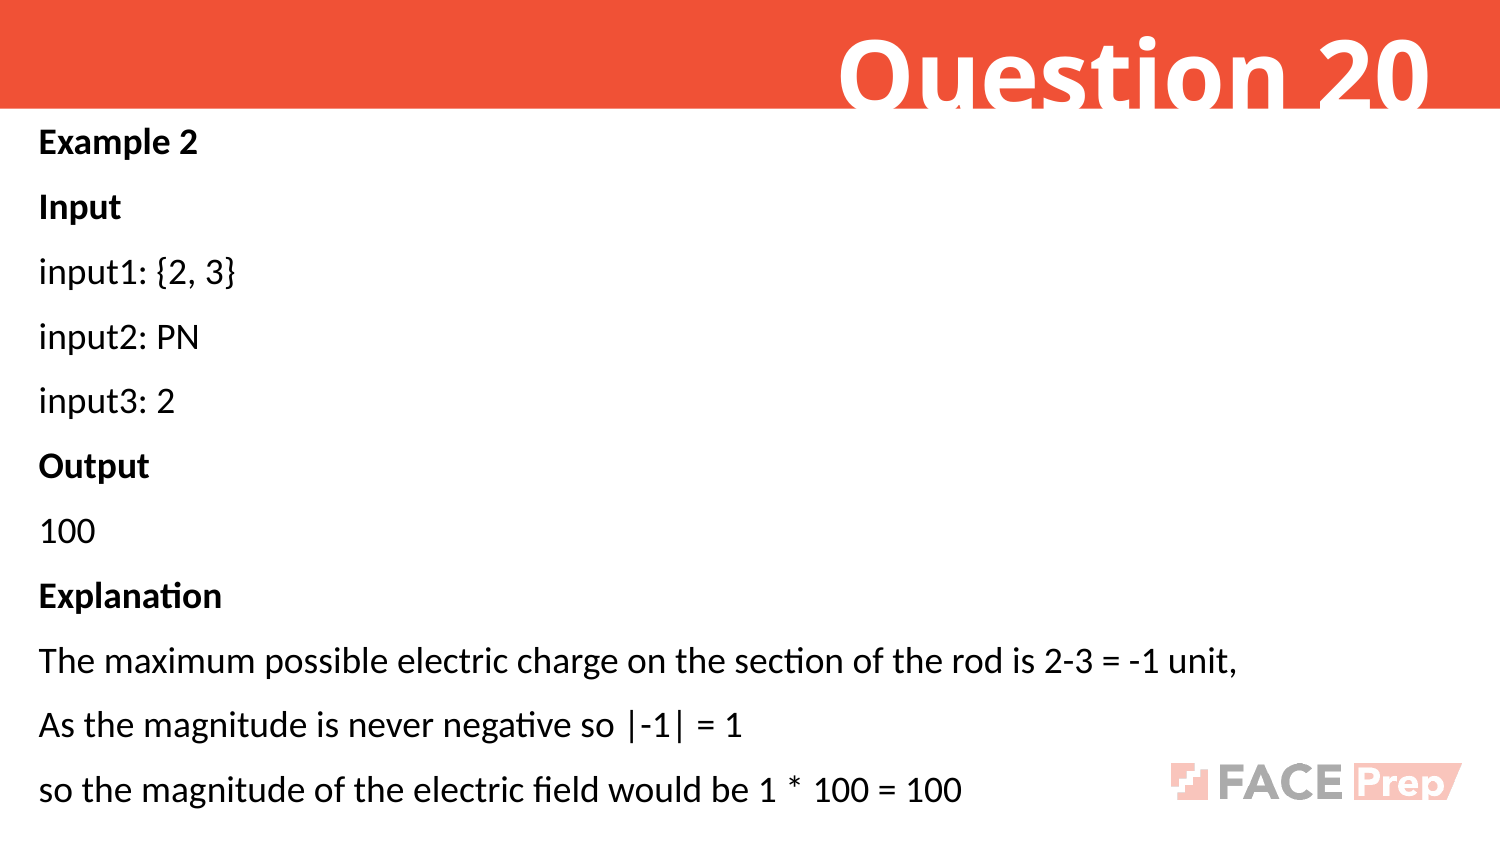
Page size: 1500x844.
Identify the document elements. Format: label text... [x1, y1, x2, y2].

text_box Question 20 [217, 6, 1444, 108]
text_box Example 2 Input input1: {2, 3} input2: PN input3: 2 Output 100 Explanation The maximum possible electric charge on the section of the rod is 2-3 = -1 unit, As the magnitude is never negative so |-1| = 1 so the magnitude of the electric field would be 1 * 100 = 100 [27, 108, 1500, 844]
picture [1171, 762, 1463, 801]
text_box [0, 0, 1500, 109]
